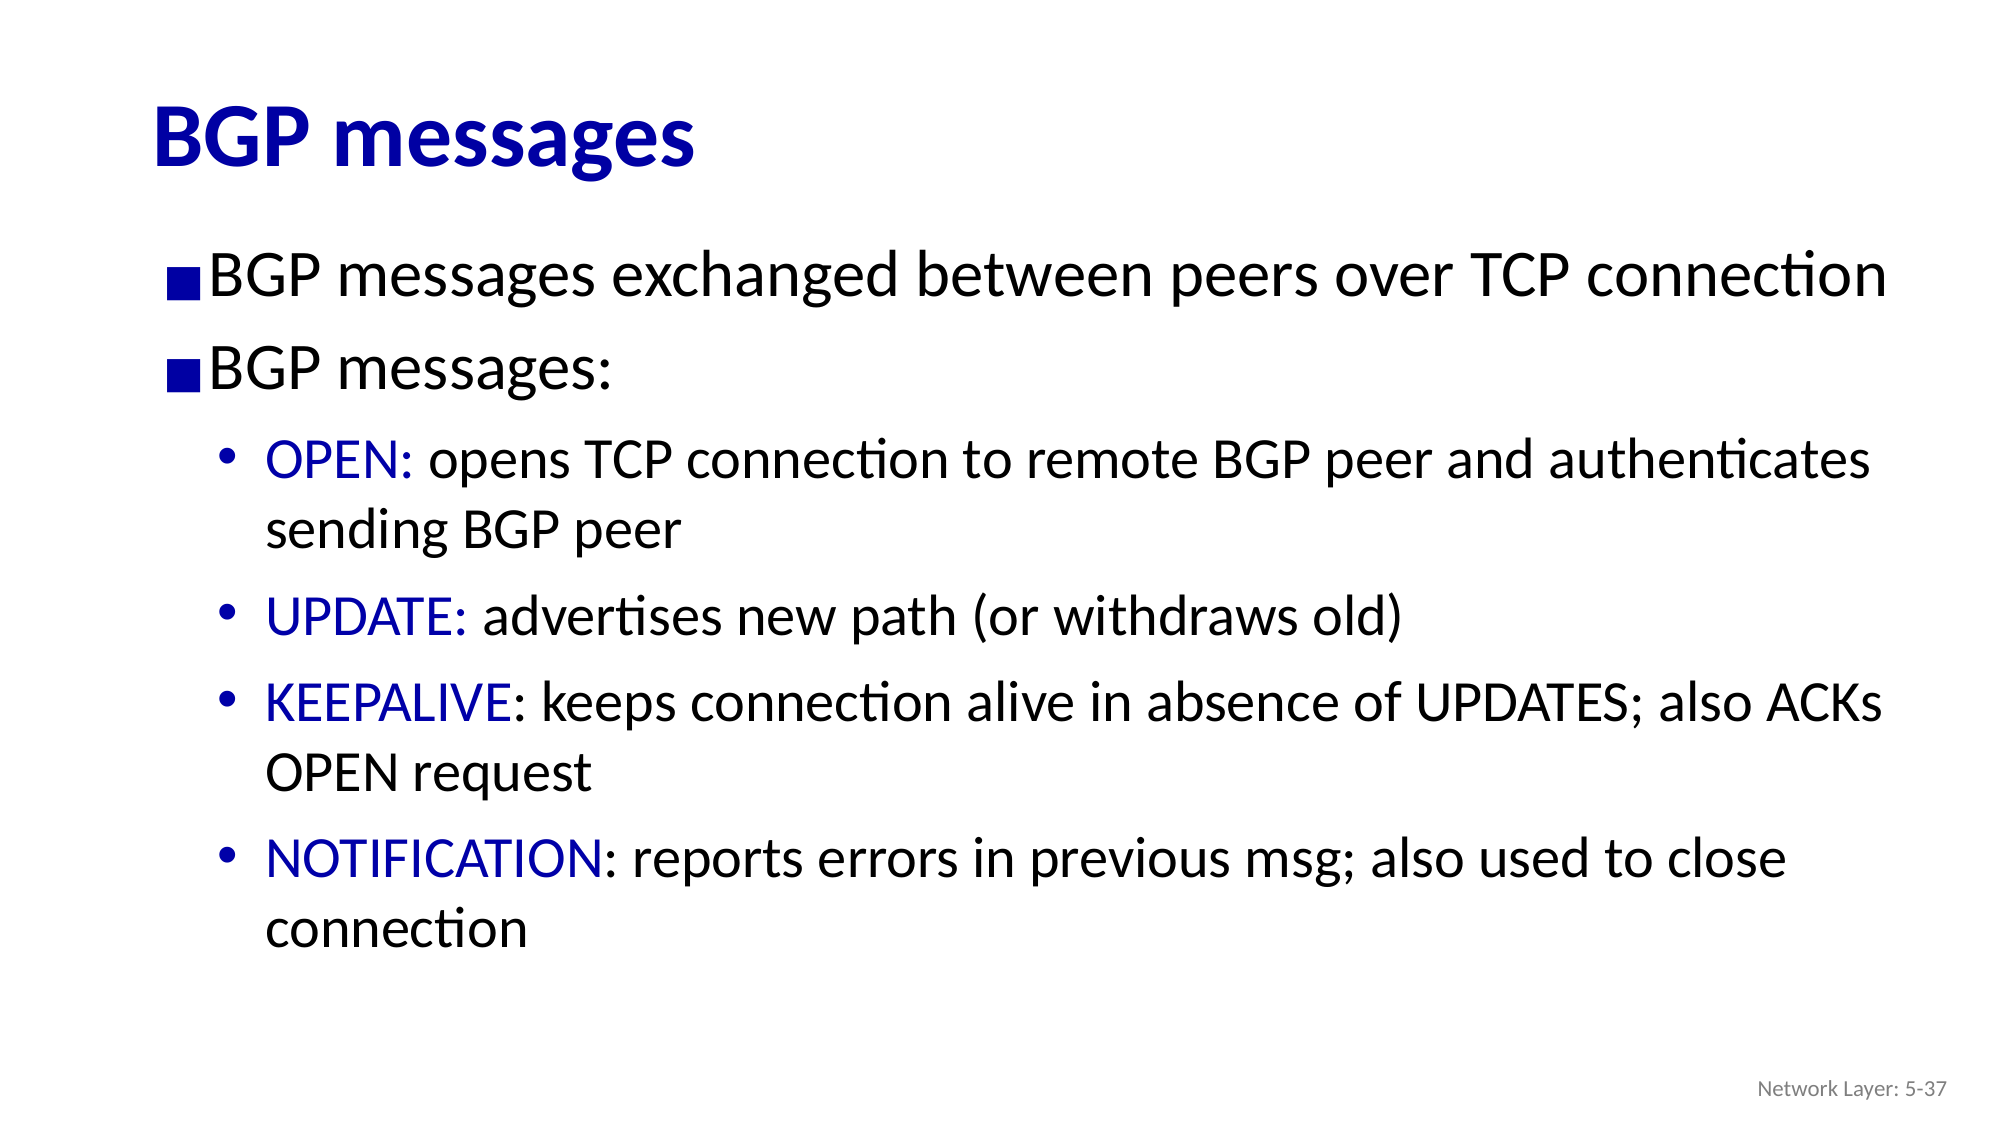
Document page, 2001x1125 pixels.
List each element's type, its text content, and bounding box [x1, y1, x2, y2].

slide_number Network Layer: 5-37 [1512, 1056, 1963, 1117]
title BGP messages [137, 63, 1863, 211]
text_box BGP messages exchanged between peers over TCP connection BGP messages: OPEN: opens TCP connection to remote BGP peer and authenticates sending BGP peer UPDATE: advertises new path (or withdraws old) KEEPALIVE: keeps connection alive in absence of UPDATES; also ACKs OPEN request NOTIFICATION: reports errors in previous msg; also used to close connection [136, 231, 1934, 1059]
